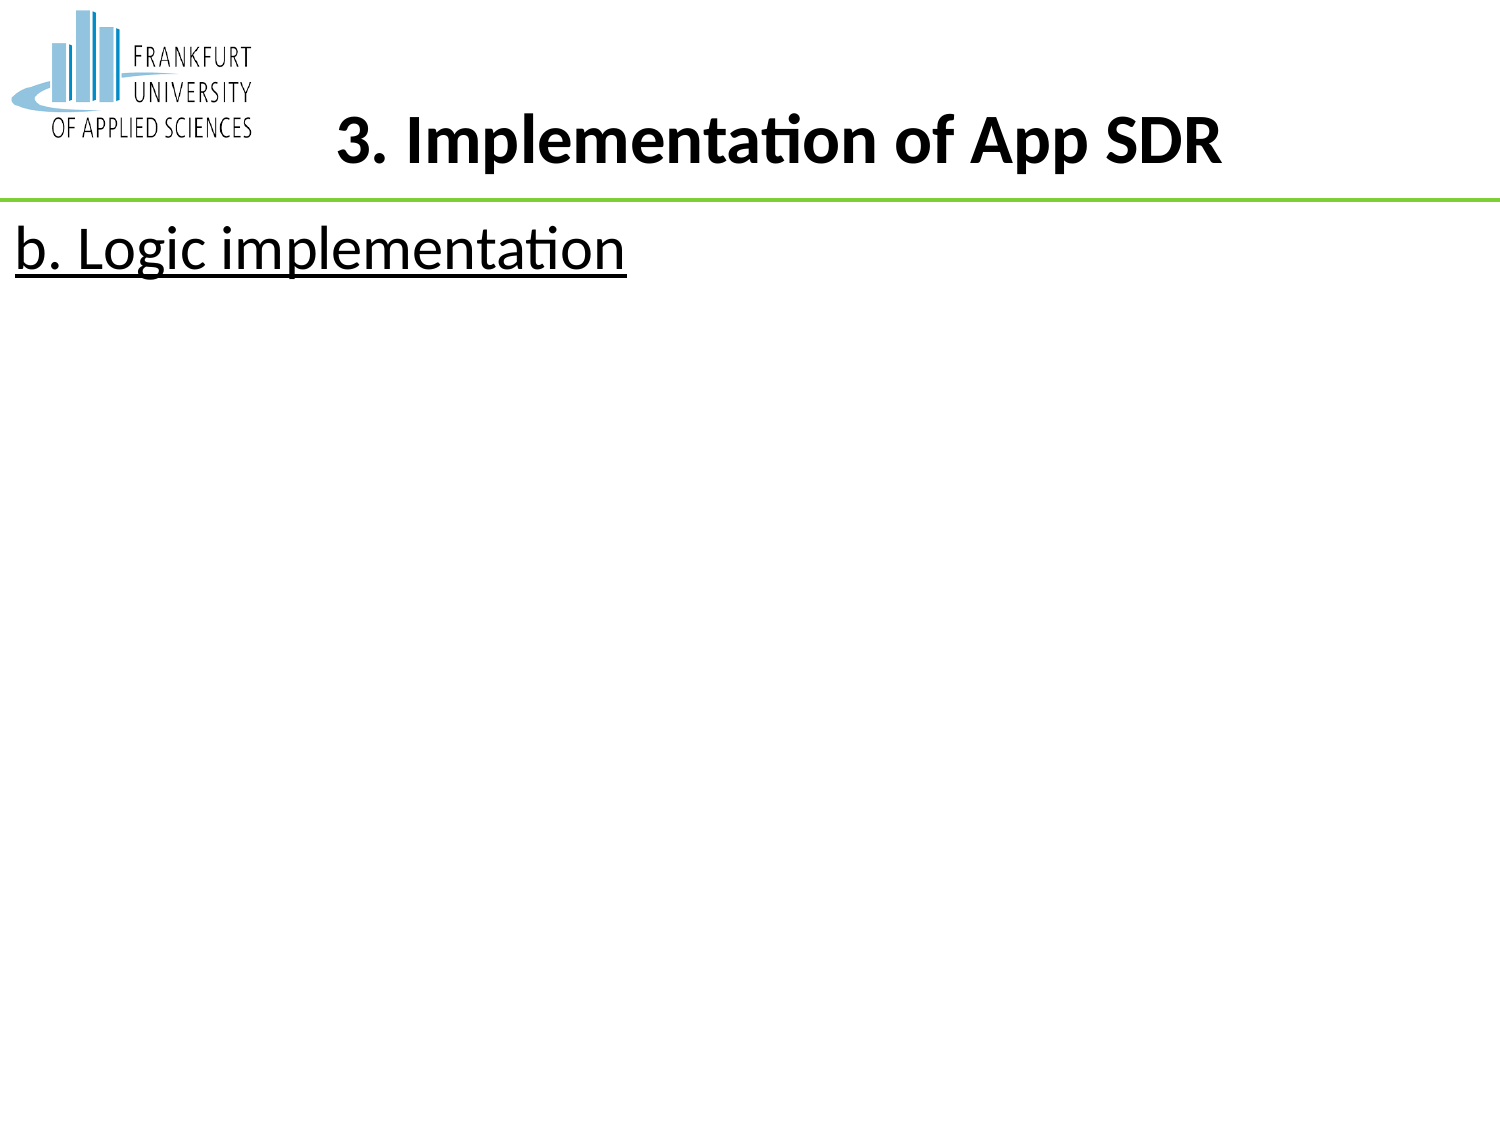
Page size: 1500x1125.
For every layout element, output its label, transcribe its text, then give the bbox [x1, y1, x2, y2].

text_box 3. Implementation of App SDR [249, 72, 1325, 192]
picture [0, 0, 297, 146]
text_box b. Logic implementation [0, 202, 675, 290]
